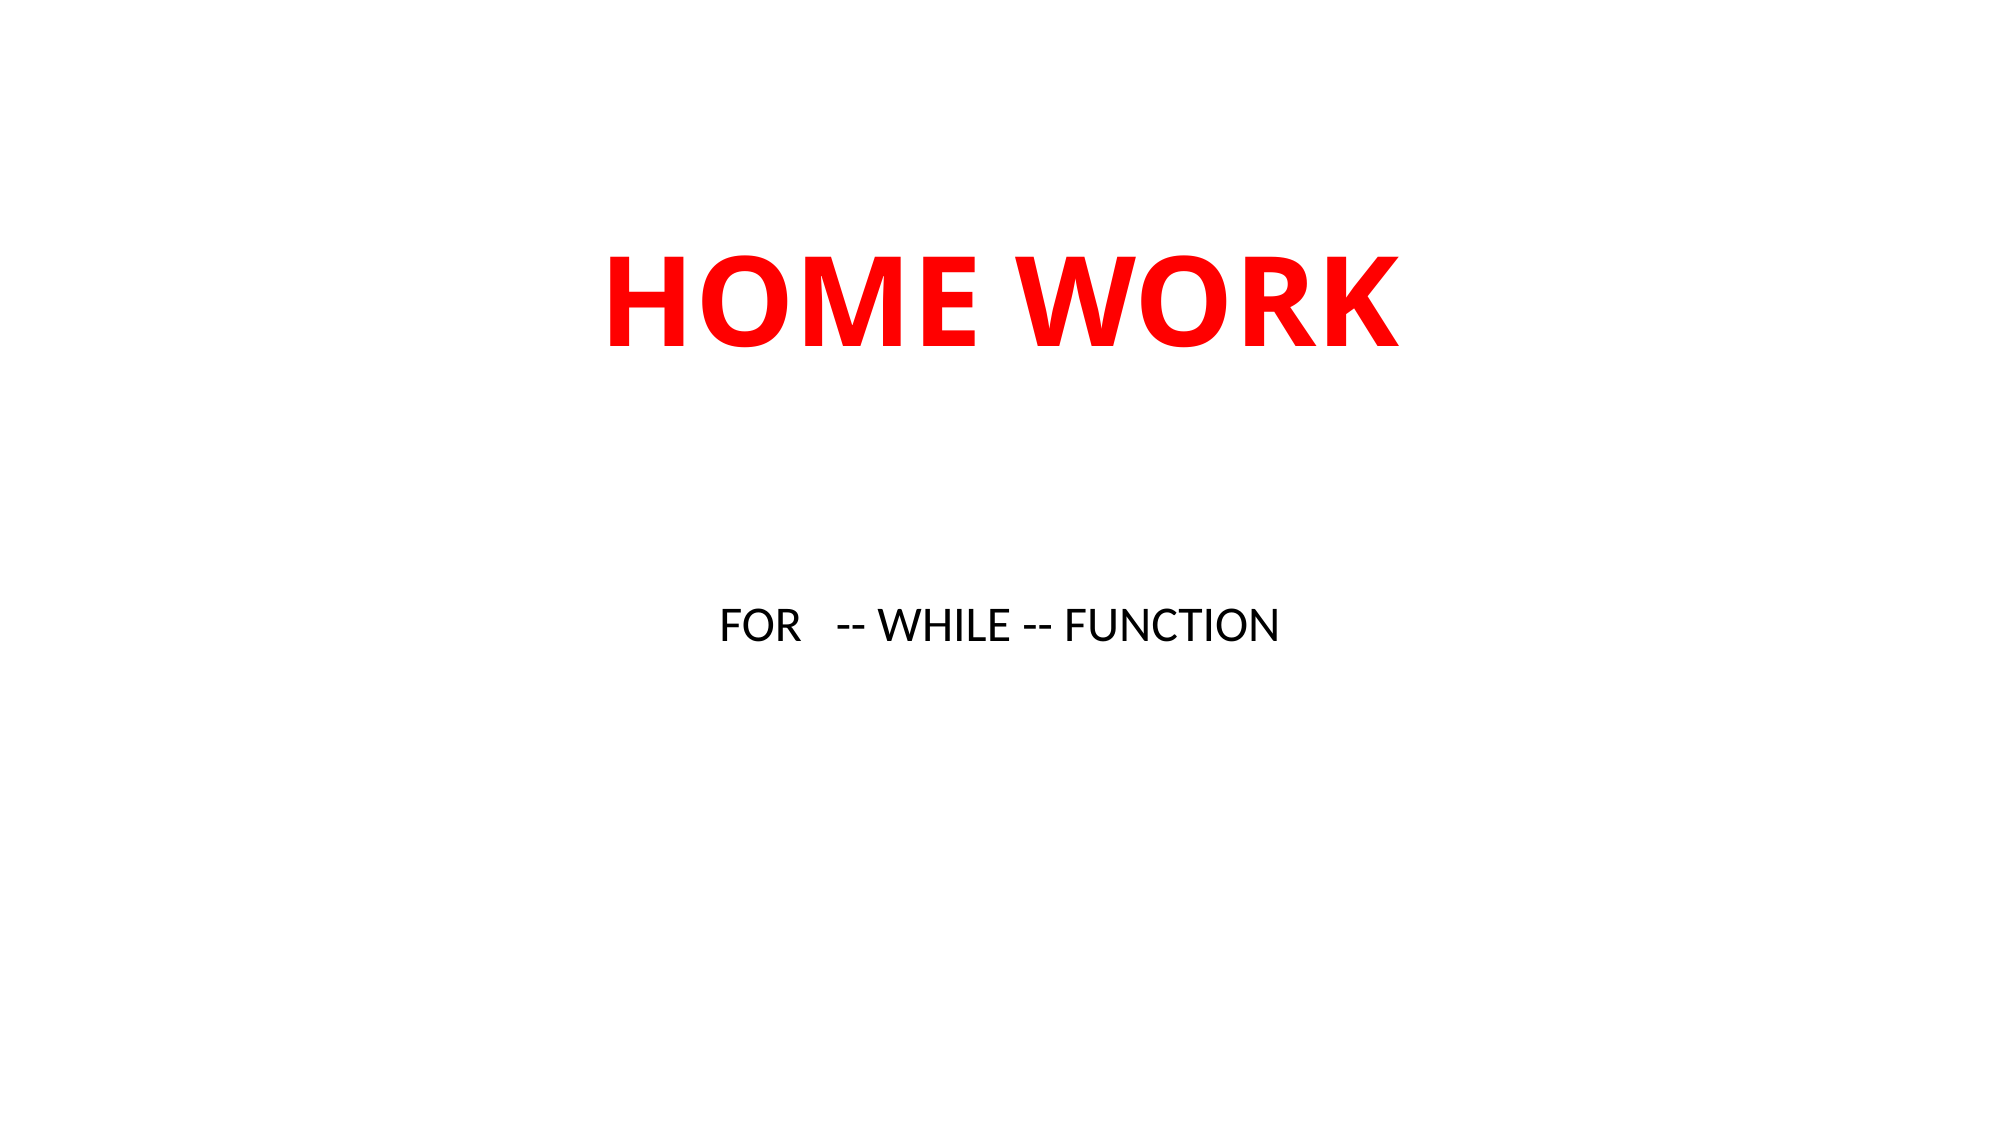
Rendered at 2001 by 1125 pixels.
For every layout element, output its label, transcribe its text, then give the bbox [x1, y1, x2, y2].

subtitle FOR -- WHILE -- FUNCTION [249, 590, 1750, 863]
title HOME WORK [249, 184, 1750, 381]
